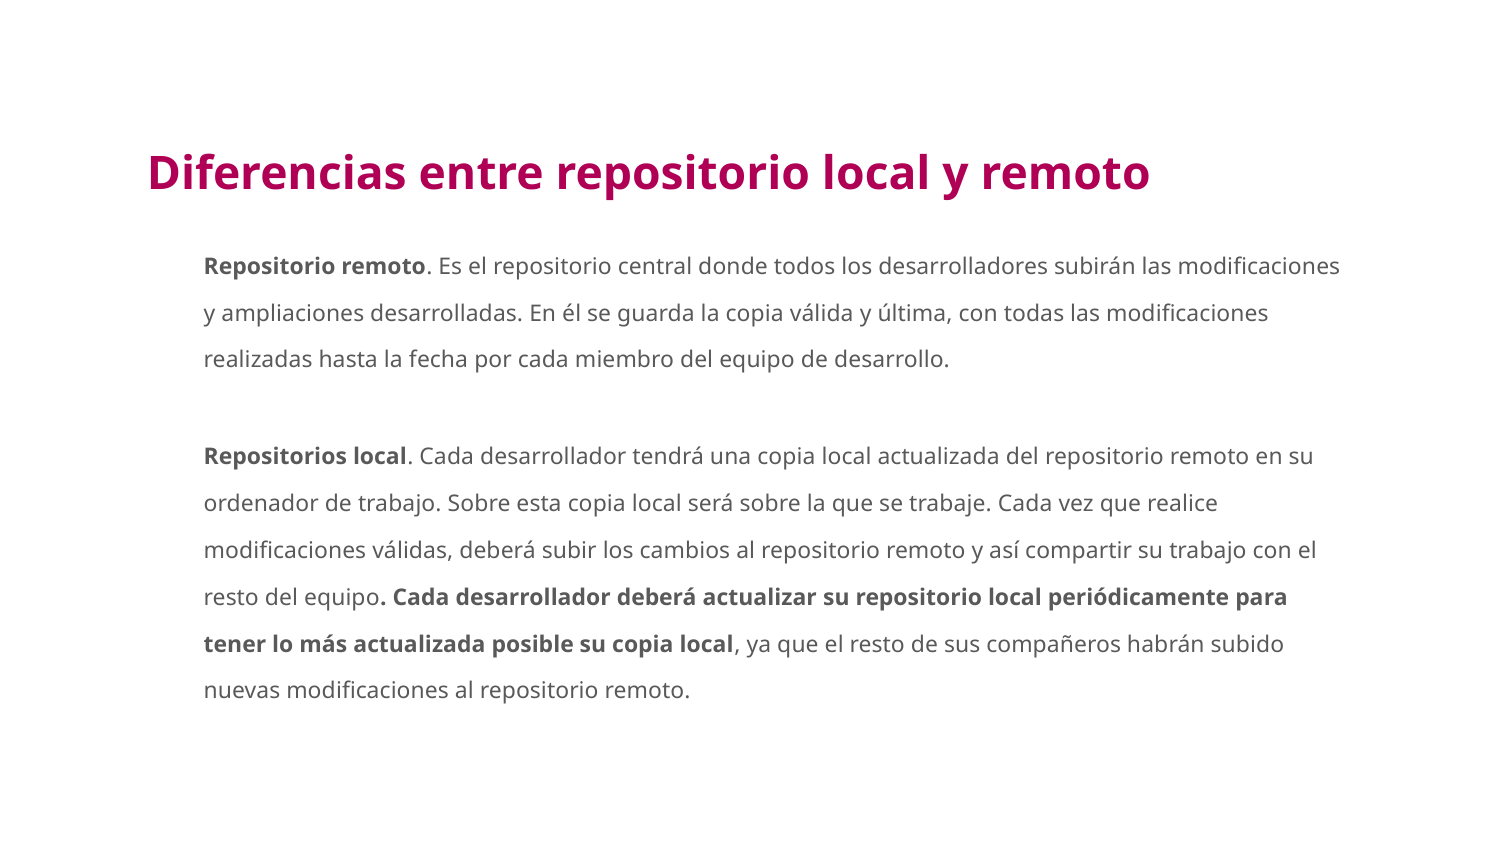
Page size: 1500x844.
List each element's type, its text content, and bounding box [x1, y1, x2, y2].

text_box Repositorio remoto. Es el repositorio central donde todos los desarrolladores subirán las modificaciones y ampliaciones desarrolladas. En él se guarda la copia válida y última, con todas las modificaciones realizadas hasta la fecha por cada miembro del equipo de desarrollo. Repositorios local. Cada desarrollador tendrá una copia local actualizada del repositorio remoto en su ordenador de trabajo. Sobre esta copia local será sobre la que se trabaje. Cada vez que realice modificaciones válidas, deberá subir los cambios al repositorio remoto y así compartir su trabajo con el resto del equipo. Cada desarrollador deberá actualizar su repositorio local periódicamente para tener lo más actualizada posible su copia local, ya que el resto de sus compañeros habrán subido nuevas modificaciones al repositorio remoto. [188, 219, 1369, 780]
text_box Diferencias entre repositorio local y remoto [131, 125, 1219, 220]
